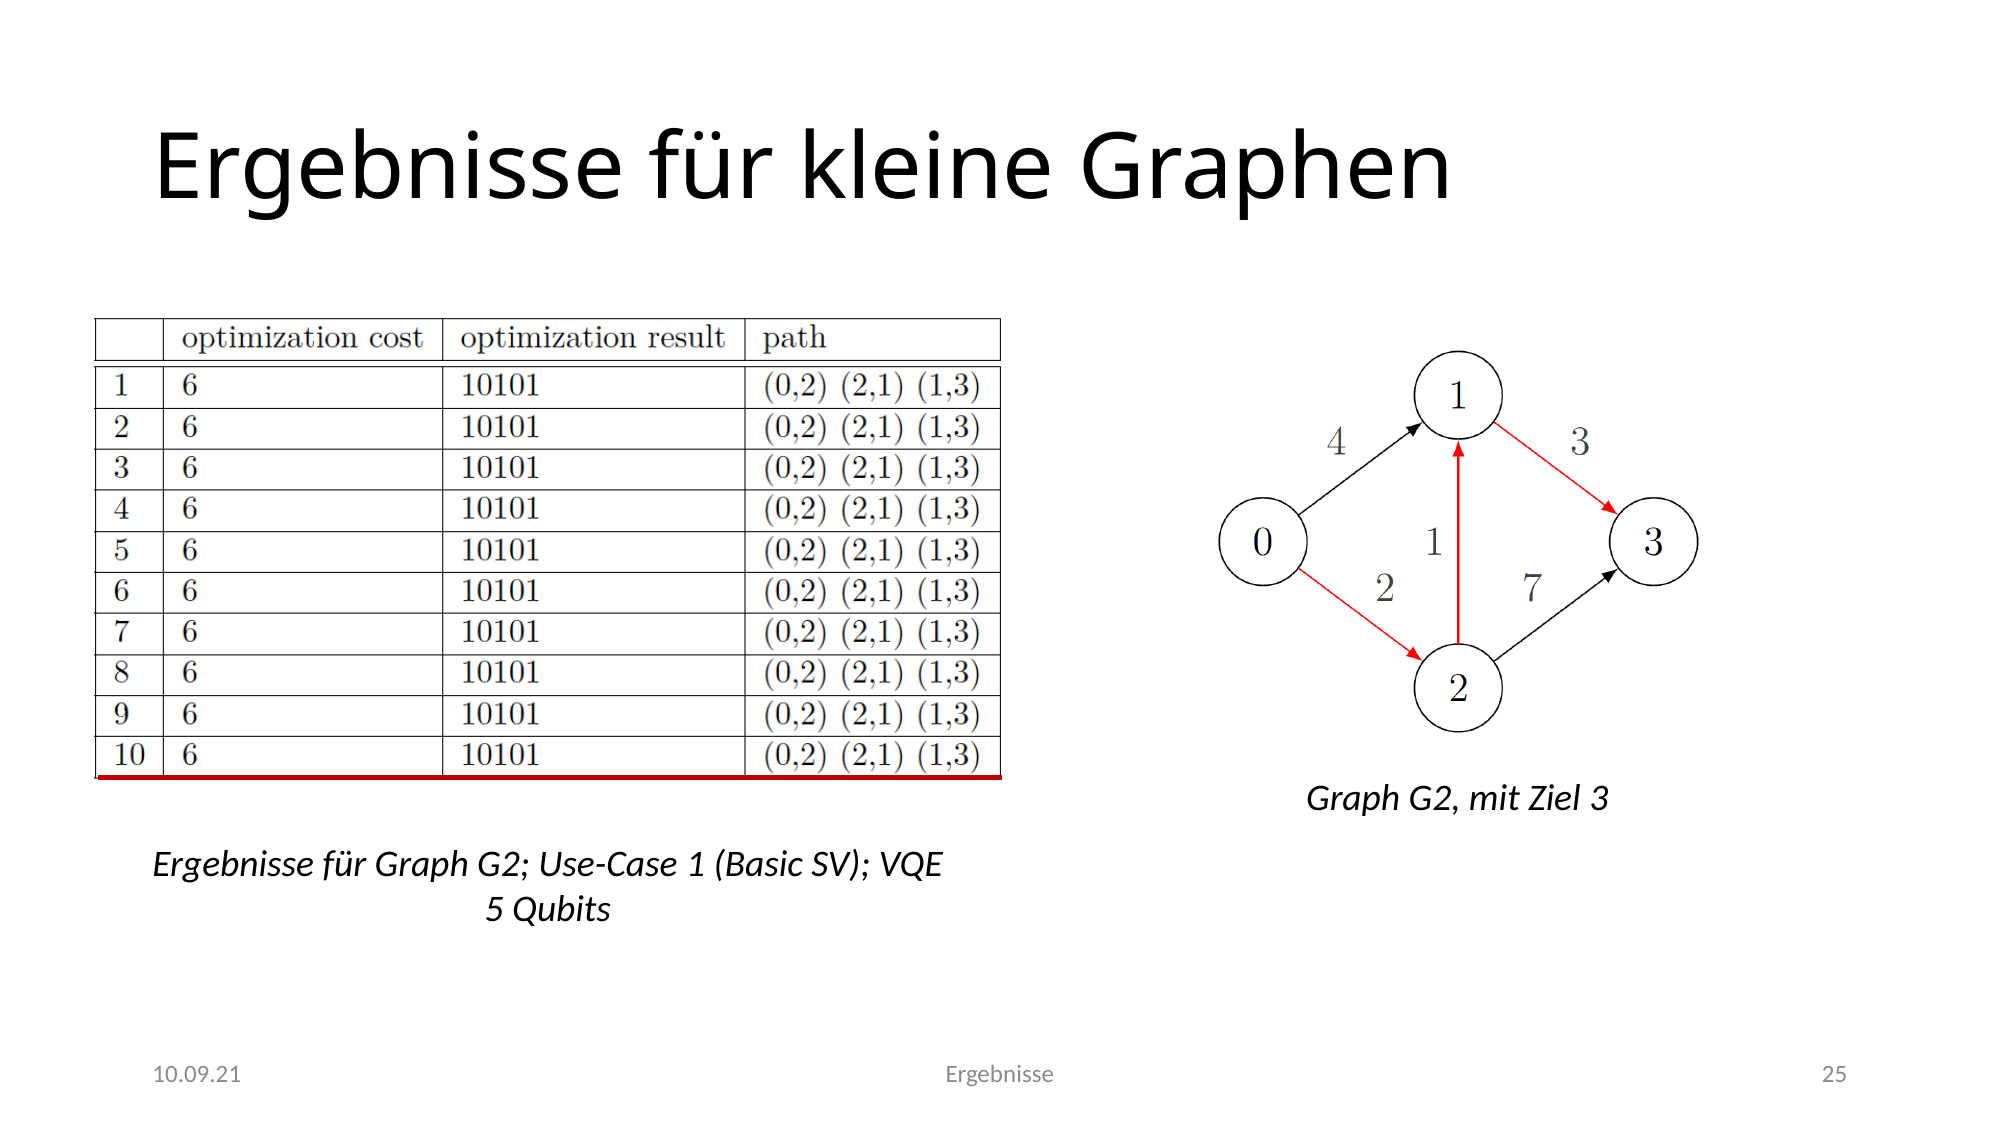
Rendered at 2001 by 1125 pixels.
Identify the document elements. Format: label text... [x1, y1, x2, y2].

slide_number 25 [1412, 1042, 1863, 1103]
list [44, 291, 1051, 834]
title Ergebnisse für kleine Graphen [137, 59, 1863, 278]
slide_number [137, 1042, 588, 1103]
footer Ergebnisse [662, 1042, 1338, 1103]
picture [1187, 329, 1728, 750]
text_box Graph G2, mit Ziel 3 [1291, 766, 1624, 826]
text_box Ergebnisse für Graph G2; Use-Case 1 (Basic SV); VQE 5 Qubits [116, 834, 980, 937]
